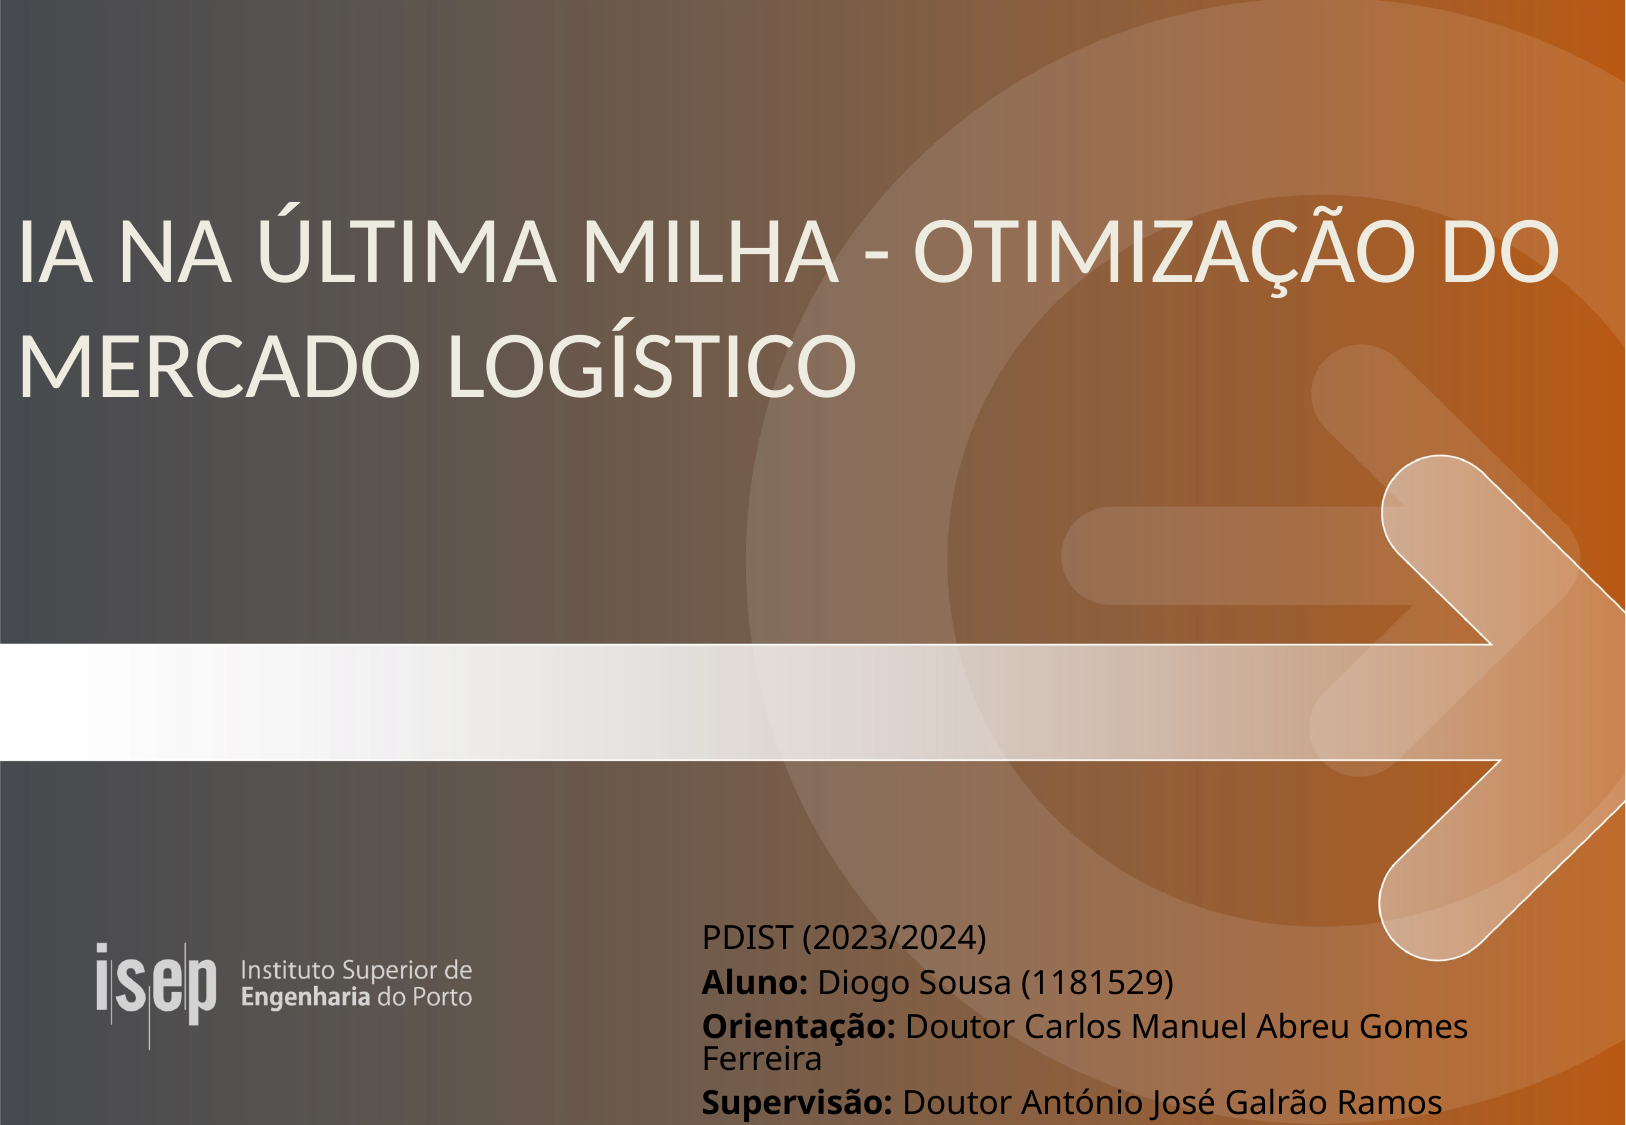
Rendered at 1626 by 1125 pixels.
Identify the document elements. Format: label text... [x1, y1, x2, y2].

text_box IA NA ÚLTIMA MILHA - OTIMIZAÇÃO DO MERCADO LOGÍSTICO [0, 185, 1625, 424]
text_box PDIST (2023/2024) Aluno: Diogo Sousa (1181529) Orientação: Doutor Carlos Manuel Abreu Gomes Ferreira Supervisão: Doutor António José Galrão Ramos [686, 916, 1581, 1125]
picture [0, 0, 1626, 1125]
